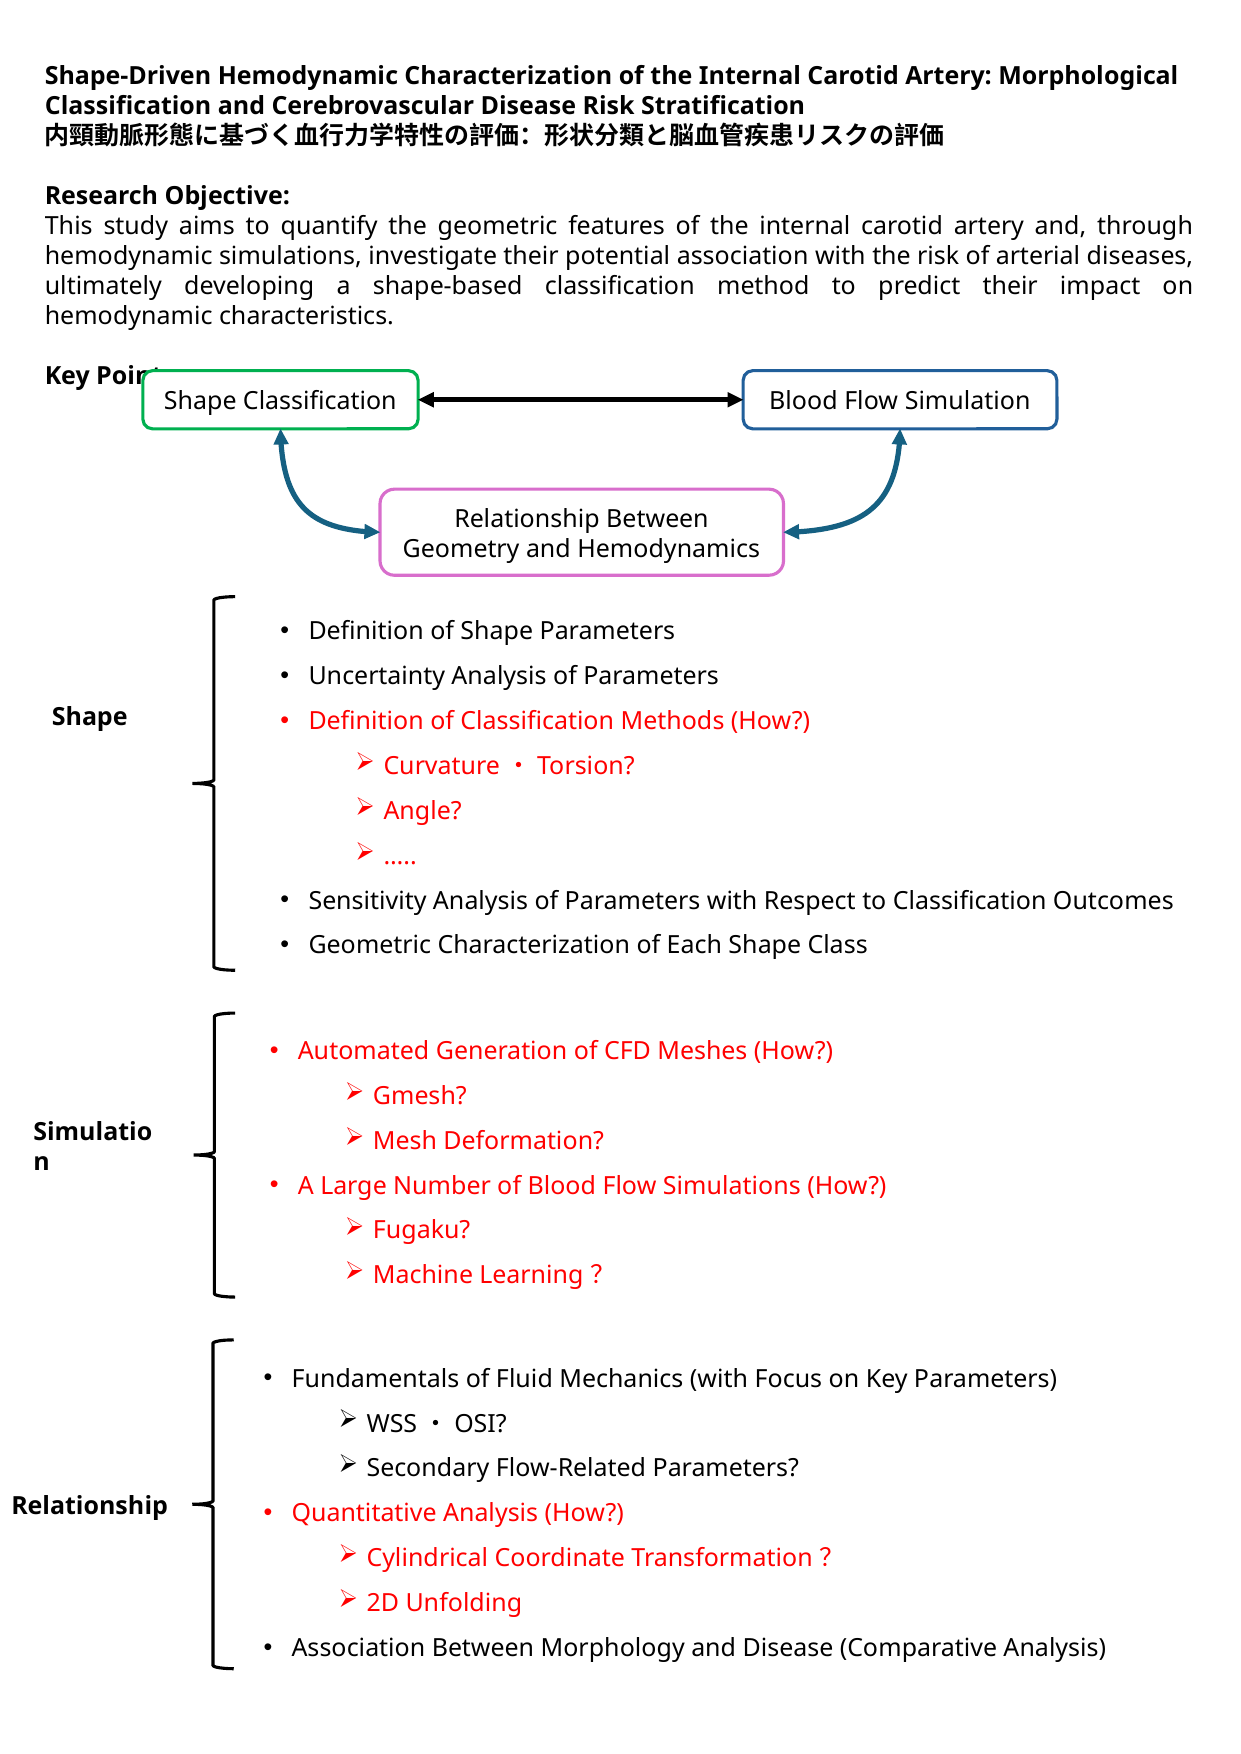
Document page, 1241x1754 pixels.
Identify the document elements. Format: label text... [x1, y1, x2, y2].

text_box Shape-Driven Hemodynamic Characterization of the Internal Carotid Artery: Morphological Classification and Cerebrovascular Disease Risk Stratification 内頸動脈形態に基づく血行力学特性の評価：形状分類と脳血管疾患リスクの評価 Research Objective: This study aims to quantify the geometric features of the internal carotid artery and, through hemodynamic simulations, investigate their potential association with the risk of arterial diseases, ultimately developing a shape-based classification method to predict their impact on hemodynamic characteristics. Key Point: [30, 52, 1210, 397]
text_box Shape [37, 692, 193, 738]
text_box [193, 1011, 236, 1299]
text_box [789, 421, 894, 540]
text_box Shape Classification [141, 369, 420, 431]
text_box Automated Generation of CFD Meshes (How?) Gmesh? Mesh Deformation? A Large Number of Blood Flow Simulations (How?) Fugaku? Machine Learning？ [255, 1012, 1210, 1297]
text_box Simulation [18, 1108, 174, 1184]
text_box Relationship Between Geometry and Hemodynamics [378, 487, 786, 577]
text_box Blood Flow Simulation [741, 369, 1059, 431]
text_box [192, 1338, 234, 1671]
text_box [278, 430, 383, 531]
text_box Fundamentals of Fluid Mechanics (with Focus on Key Parameters) WSS・OSI? Secondary Flow-Related Parameters? Quantitative Analysis (How?) Cylindrical Coordinate Transformation？ 2D Unfolding Association Between Morphology and Disease (Comparative Analysis) [248, 1339, 1204, 1669]
text_box Definition of Shape Parameters Uncertainty Analysis of Parameters Definition of Classification Methods (How?) Curvature・Torsion? Angle? ….. Sensitivity Analysis of Parameters with Respect to Classification Outcomes Geometric Characterization of Each Shape Class [265, 592, 1221, 1012]
text_box Relationship [0, 1481, 211, 1527]
text_box [192, 595, 236, 972]
